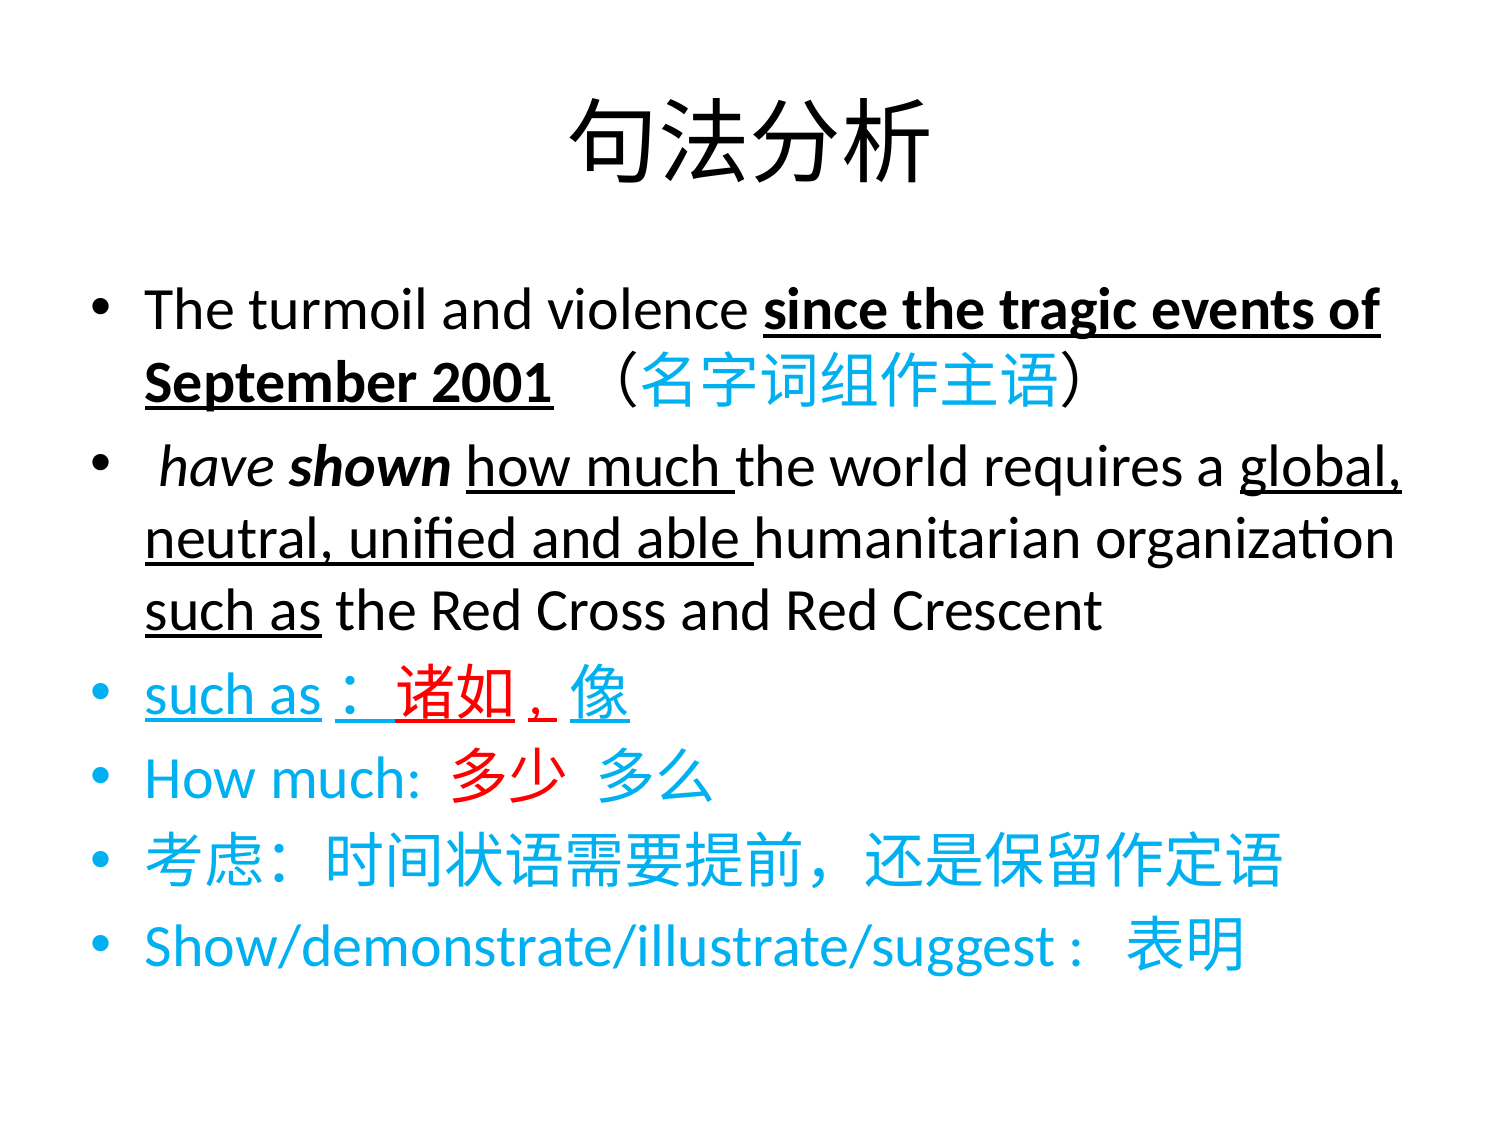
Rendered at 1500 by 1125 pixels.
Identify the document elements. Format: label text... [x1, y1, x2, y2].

list The turmoil and violence since the tragic events of September 2001 （名字词组作主语） have shown how much the world requires a global, neutral, unified and able humanitarian organization such as the Red Cross and Red Crescent such as：诸如, 像 How much: 多少 多么 考虑：时间状语需要提前，还是保留作定语 Show/demonstrate/illustrate/suggest : 表明 [75, 262, 1425, 1005]
title 句法分析 [75, 45, 1425, 233]
